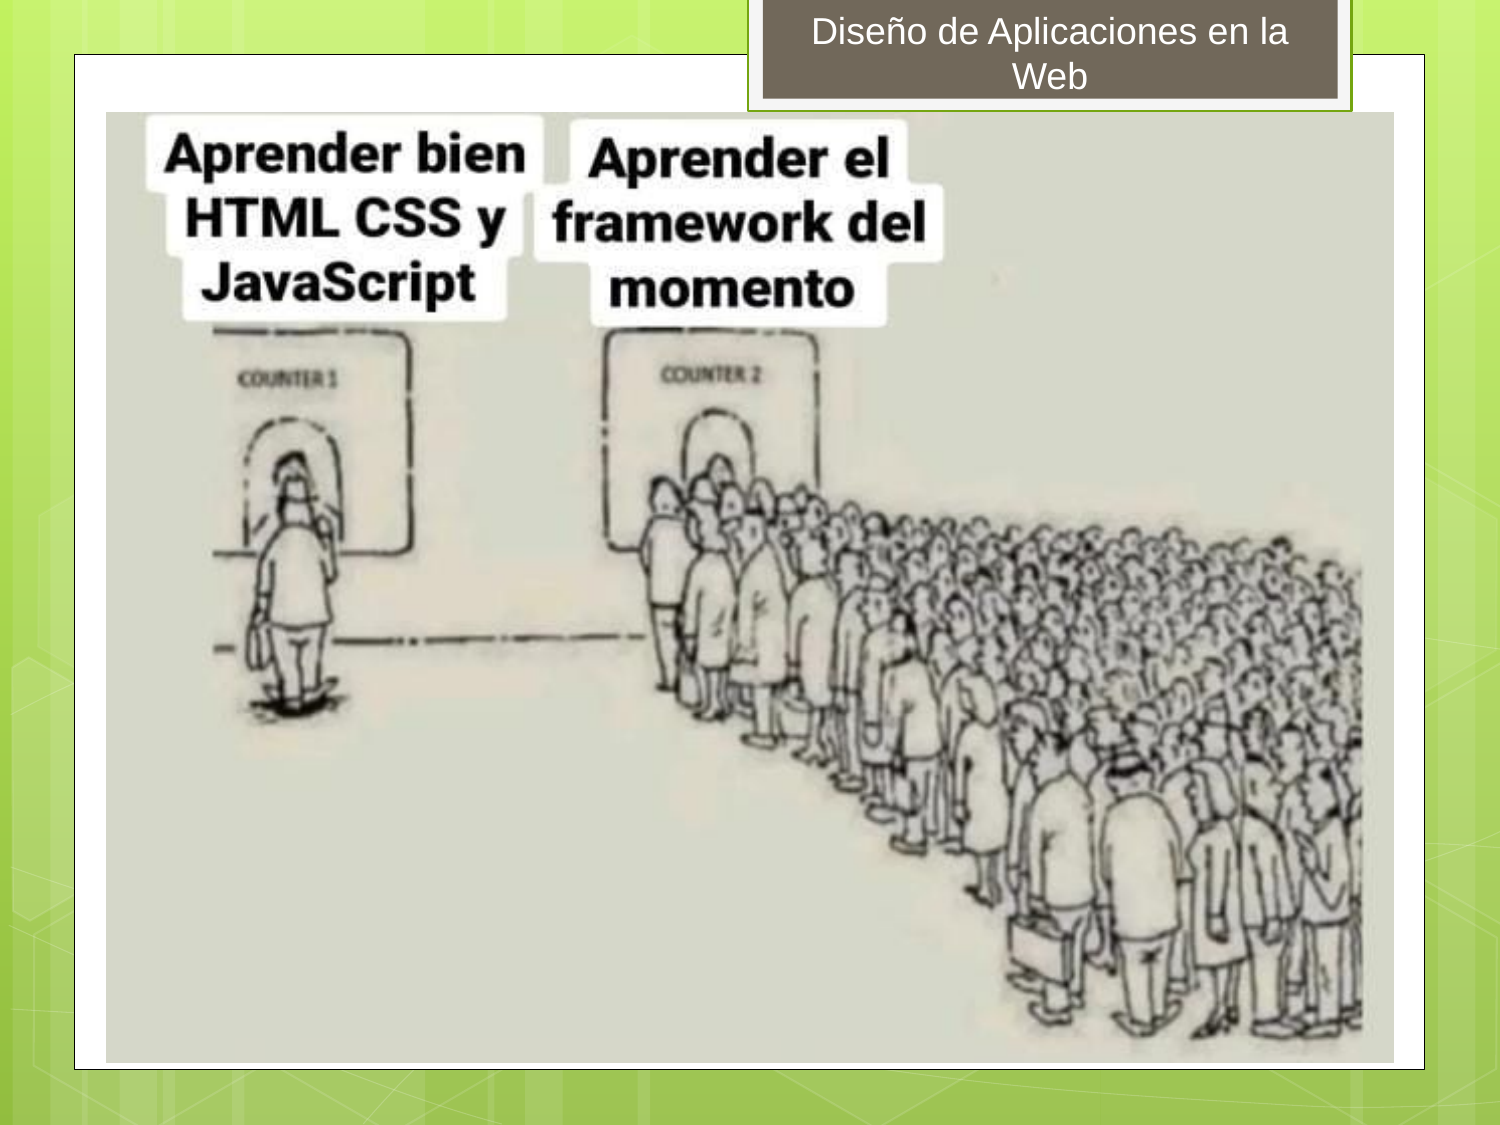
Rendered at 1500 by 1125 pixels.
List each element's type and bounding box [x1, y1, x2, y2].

picture [105, 112, 1394, 1063]
